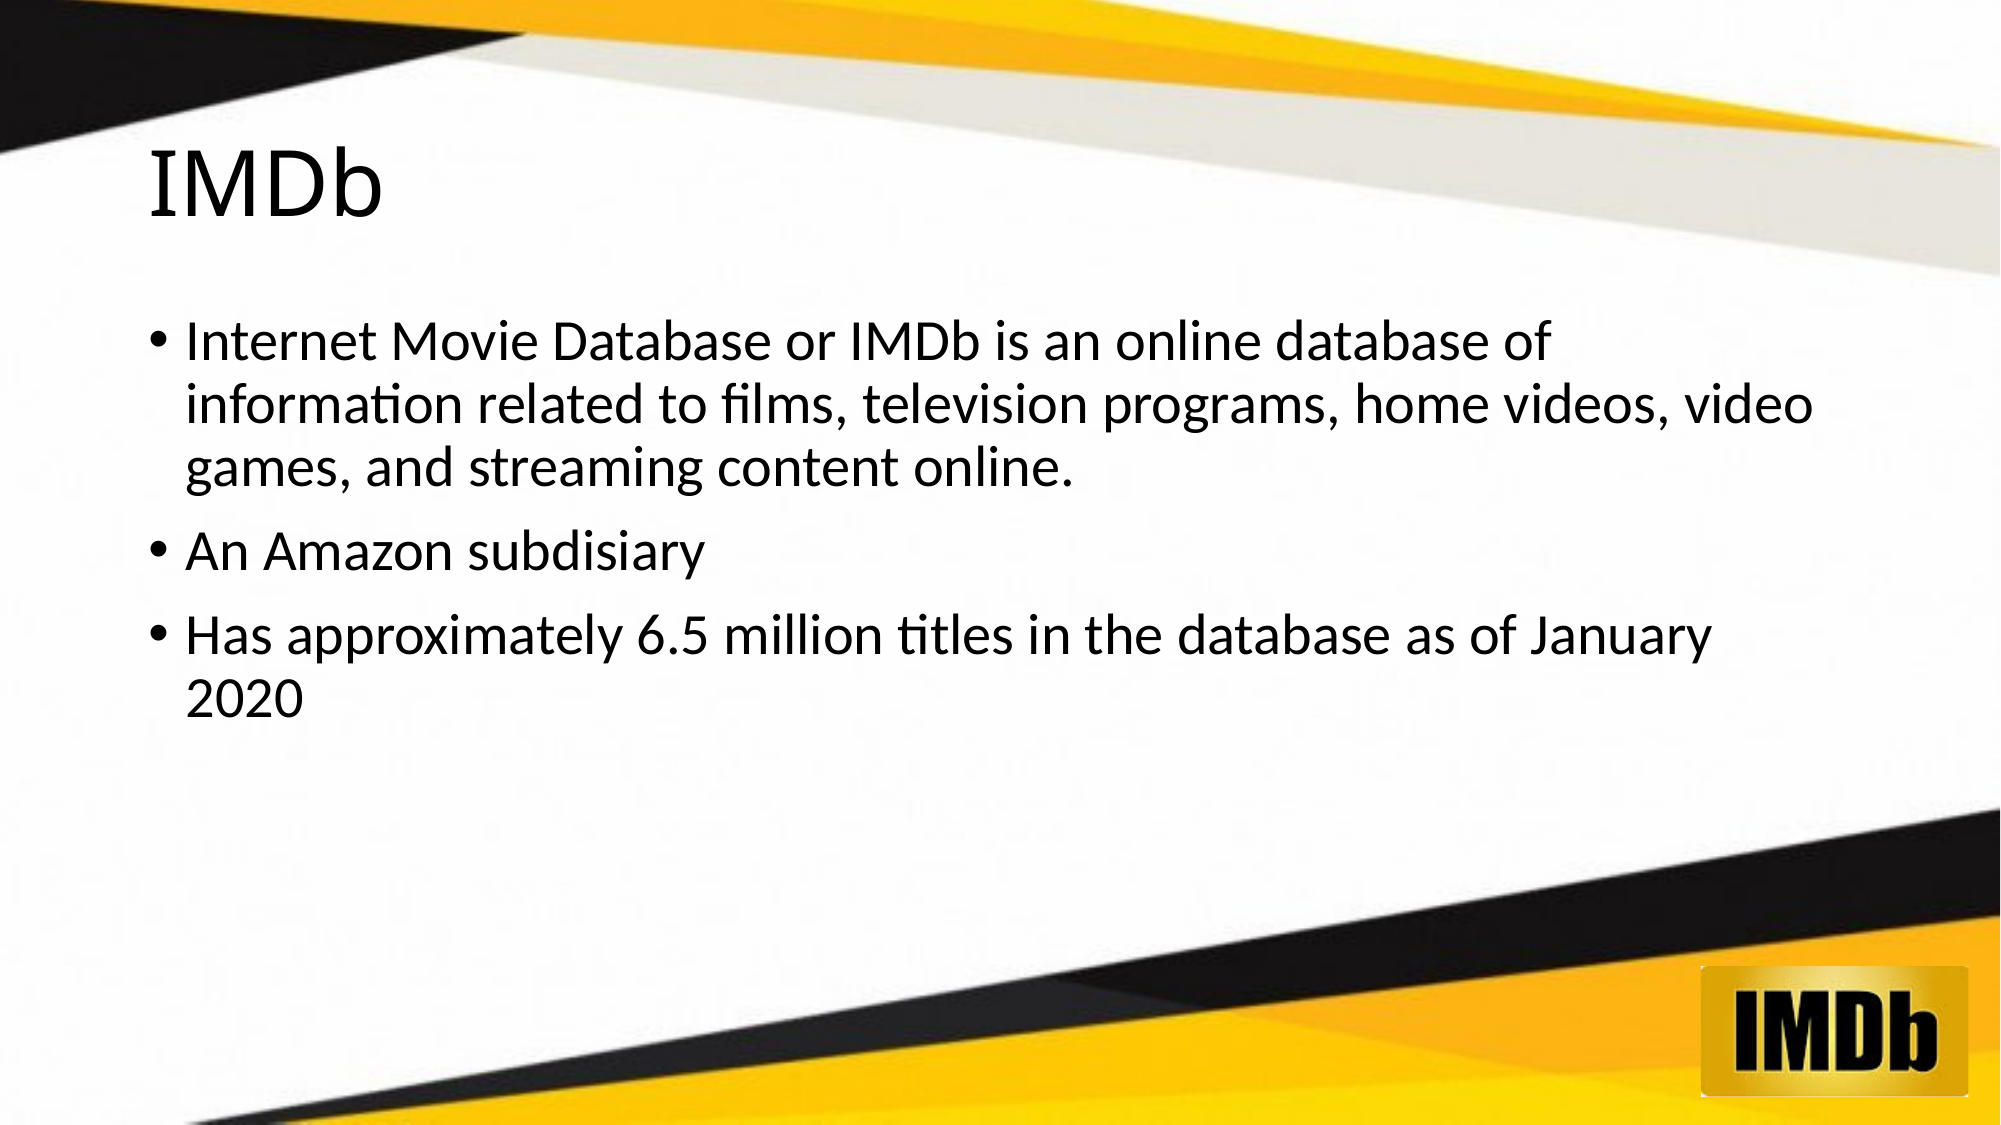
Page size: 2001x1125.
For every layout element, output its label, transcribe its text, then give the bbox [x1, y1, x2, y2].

picture [0, 0, 2001, 1125]
list Internet Movie Database or IMDb is an online database of information related to films, television programs, home videos, video games, and streaming content online. An Amazon subdisiary Has approximately 6.5 million titles in the database as of January 2020 [133, 302, 1859, 753]
title IMDb [133, 78, 1859, 296]
